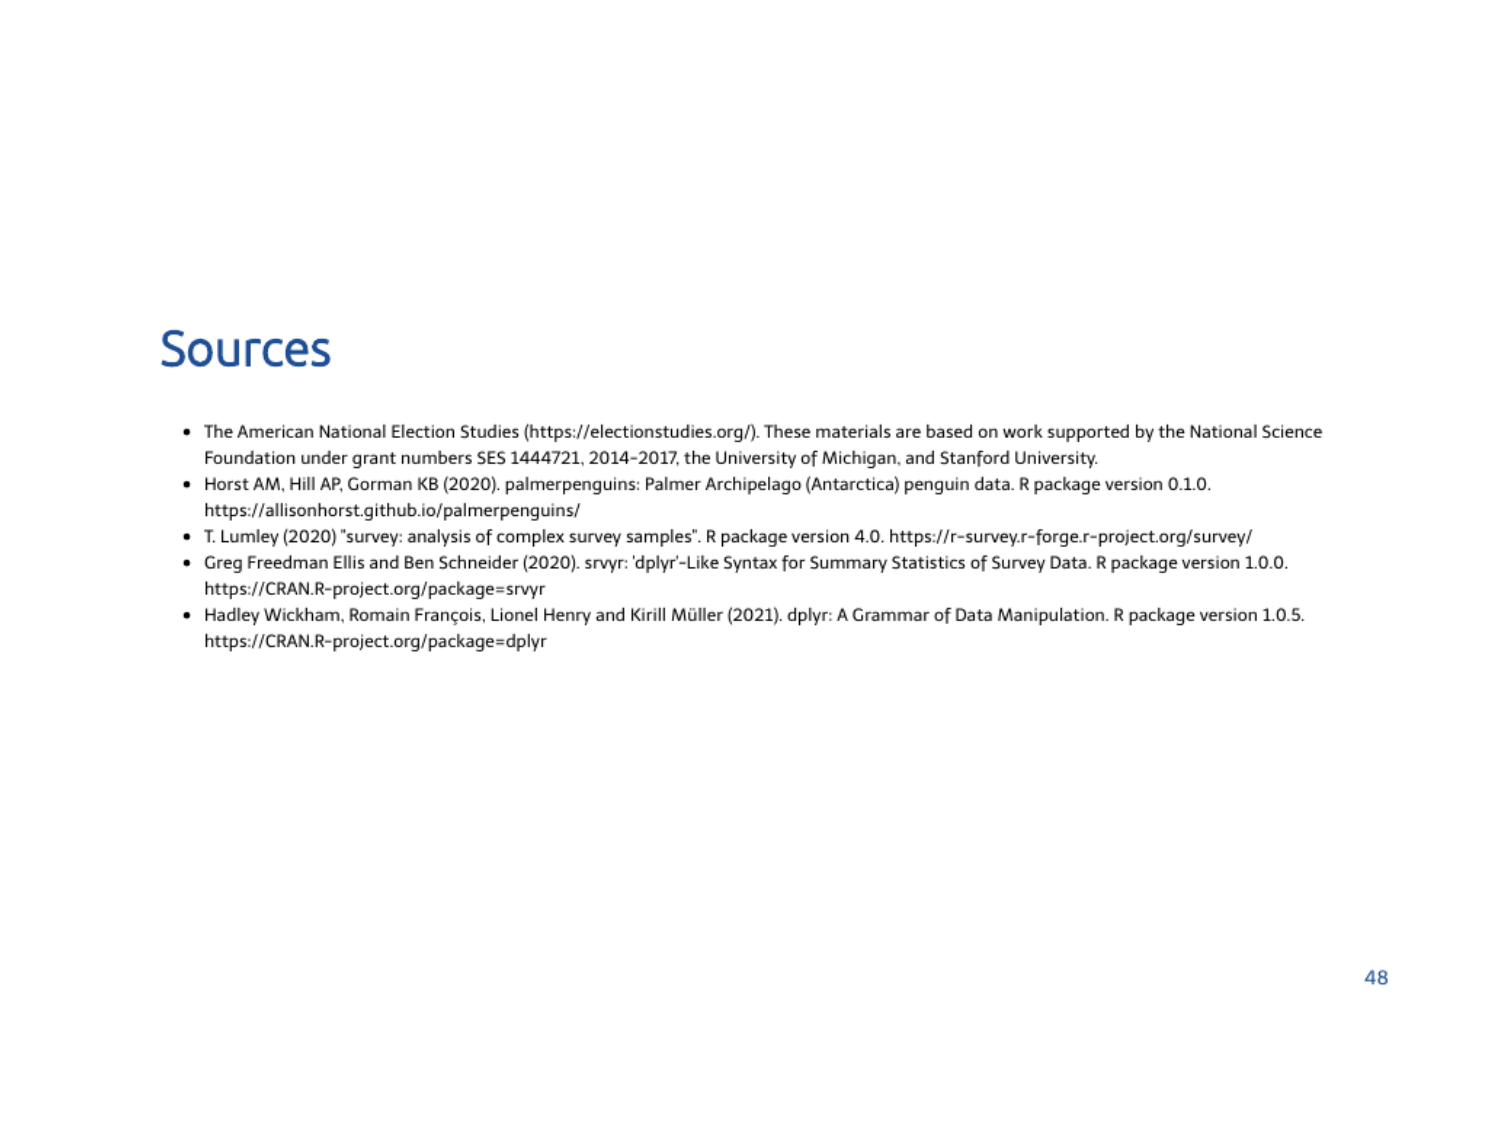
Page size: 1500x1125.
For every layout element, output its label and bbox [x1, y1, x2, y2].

picture [91, 262, 1411, 1005]
